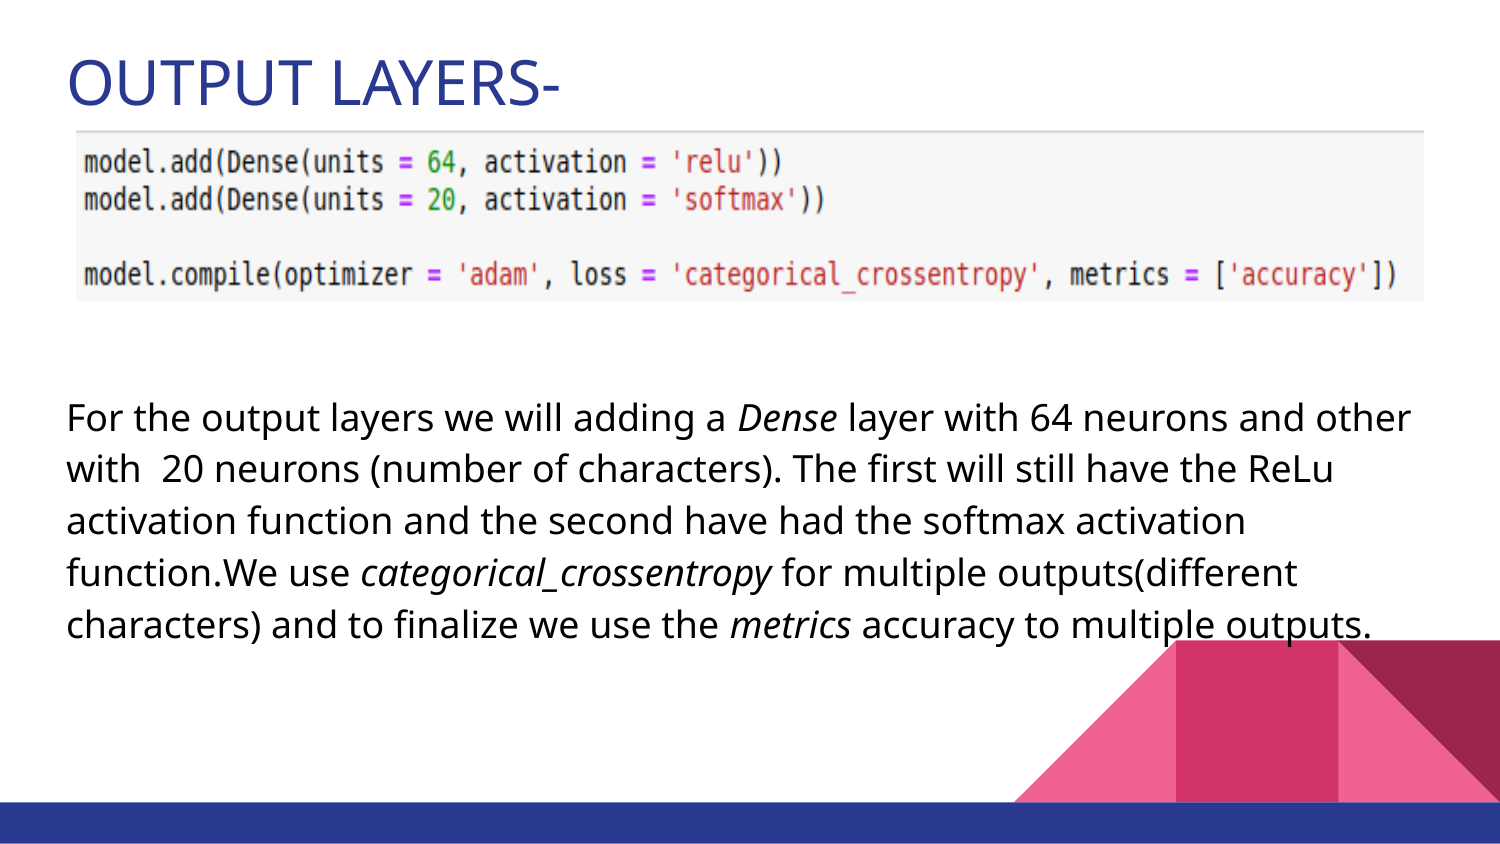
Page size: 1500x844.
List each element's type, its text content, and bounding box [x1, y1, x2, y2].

title OUTPUT LAYERS- [51, 27, 1449, 129]
list For the output layers we will adding a Dense layer with 64 neurons and other with 20 neurons (number of characters). The first will still have the ReLu activation function and the second have had the softmax activation function.We use categorical_crossentropy for multiple outputs(different characters) and to finalize we use the metrics accuracy to multiple outputs. [51, 129, 1449, 750]
picture [76, 129, 1424, 301]
